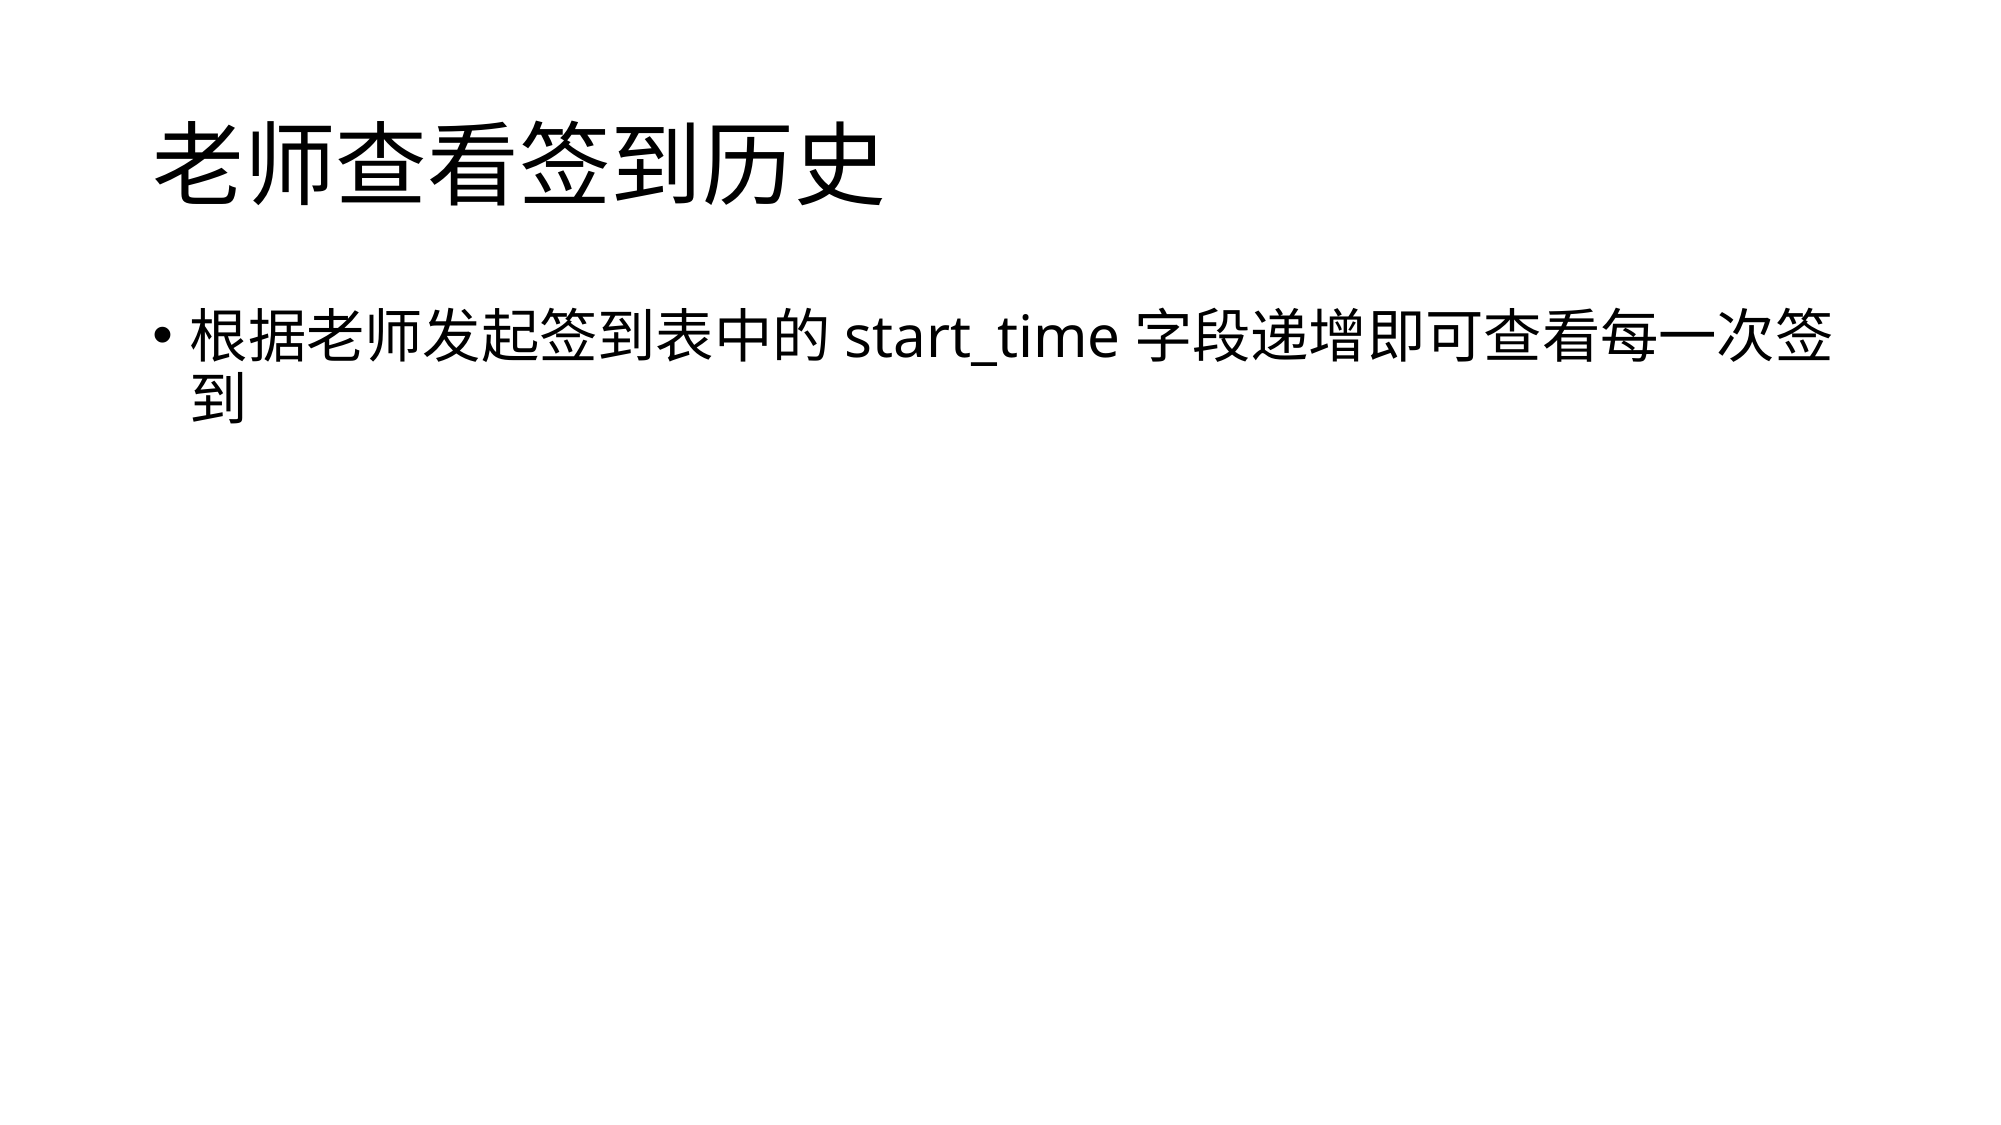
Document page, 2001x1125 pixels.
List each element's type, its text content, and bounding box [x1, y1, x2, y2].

list 根据老师发起签到表中的start_time字段递增即可查看每一次签到 [137, 299, 1863, 1014]
title 老师查看签到历史 [137, 59, 1863, 278]
